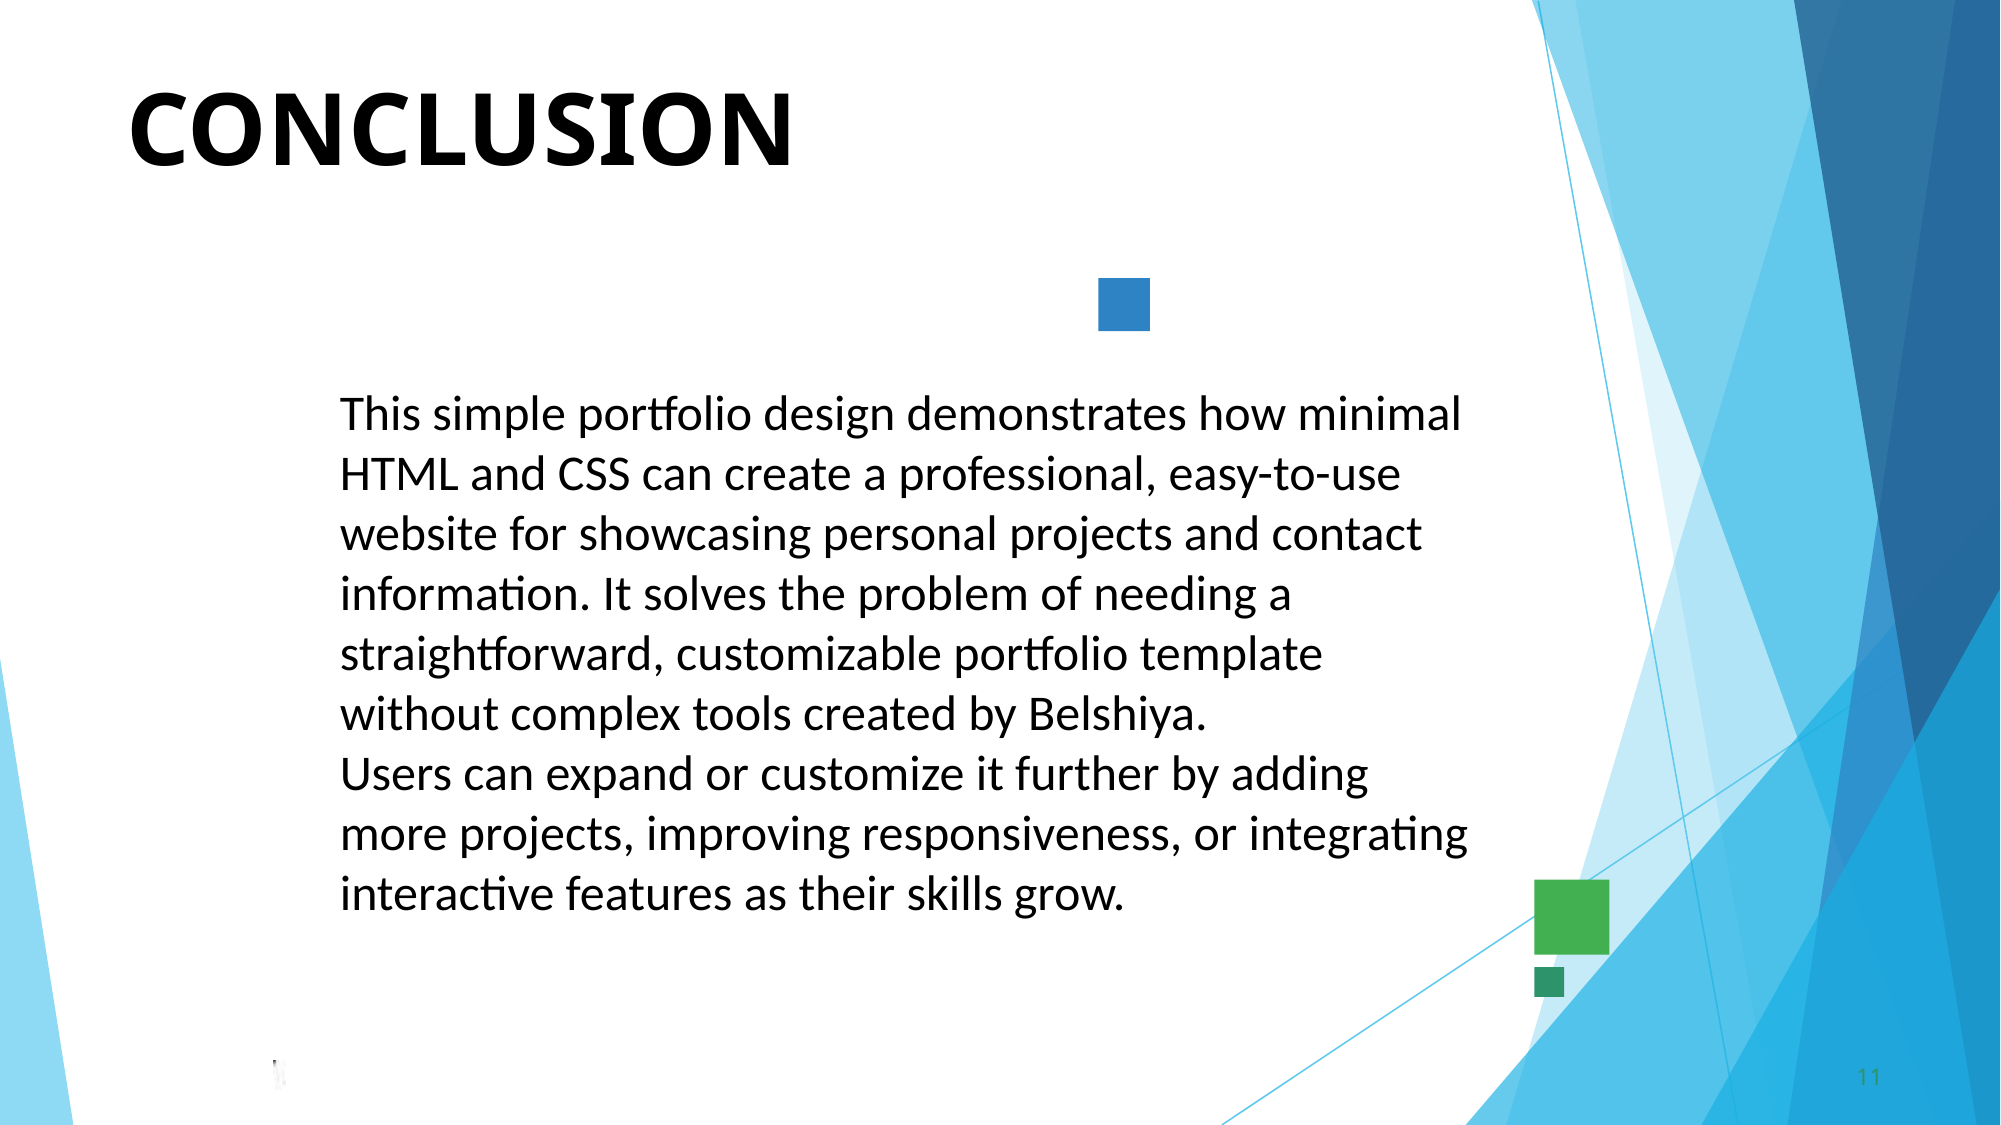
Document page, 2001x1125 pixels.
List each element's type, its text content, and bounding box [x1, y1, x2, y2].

text_box [1098, 278, 1150, 332]
title CONCLUSION [123, 63, 875, 254]
picture [273, 1060, 287, 1091]
text_box [1534, 879, 1610, 955]
text_box This simple portfolio design demonstrates how minimal HTML and CSS can create a professional, easy-to-use website for showcasing personal projects and contact information. It solves the problem of needing a straightforward, customizable portfolio template without complex tools created by Belshiya. Users can expand or customize it further by adding more projects, improving responsiveness, or integrating interactive features as their skills grow. [324, 373, 1500, 928]
text_box 11 [1849, 1061, 1888, 1095]
text_box [1534, 967, 1565, 997]
